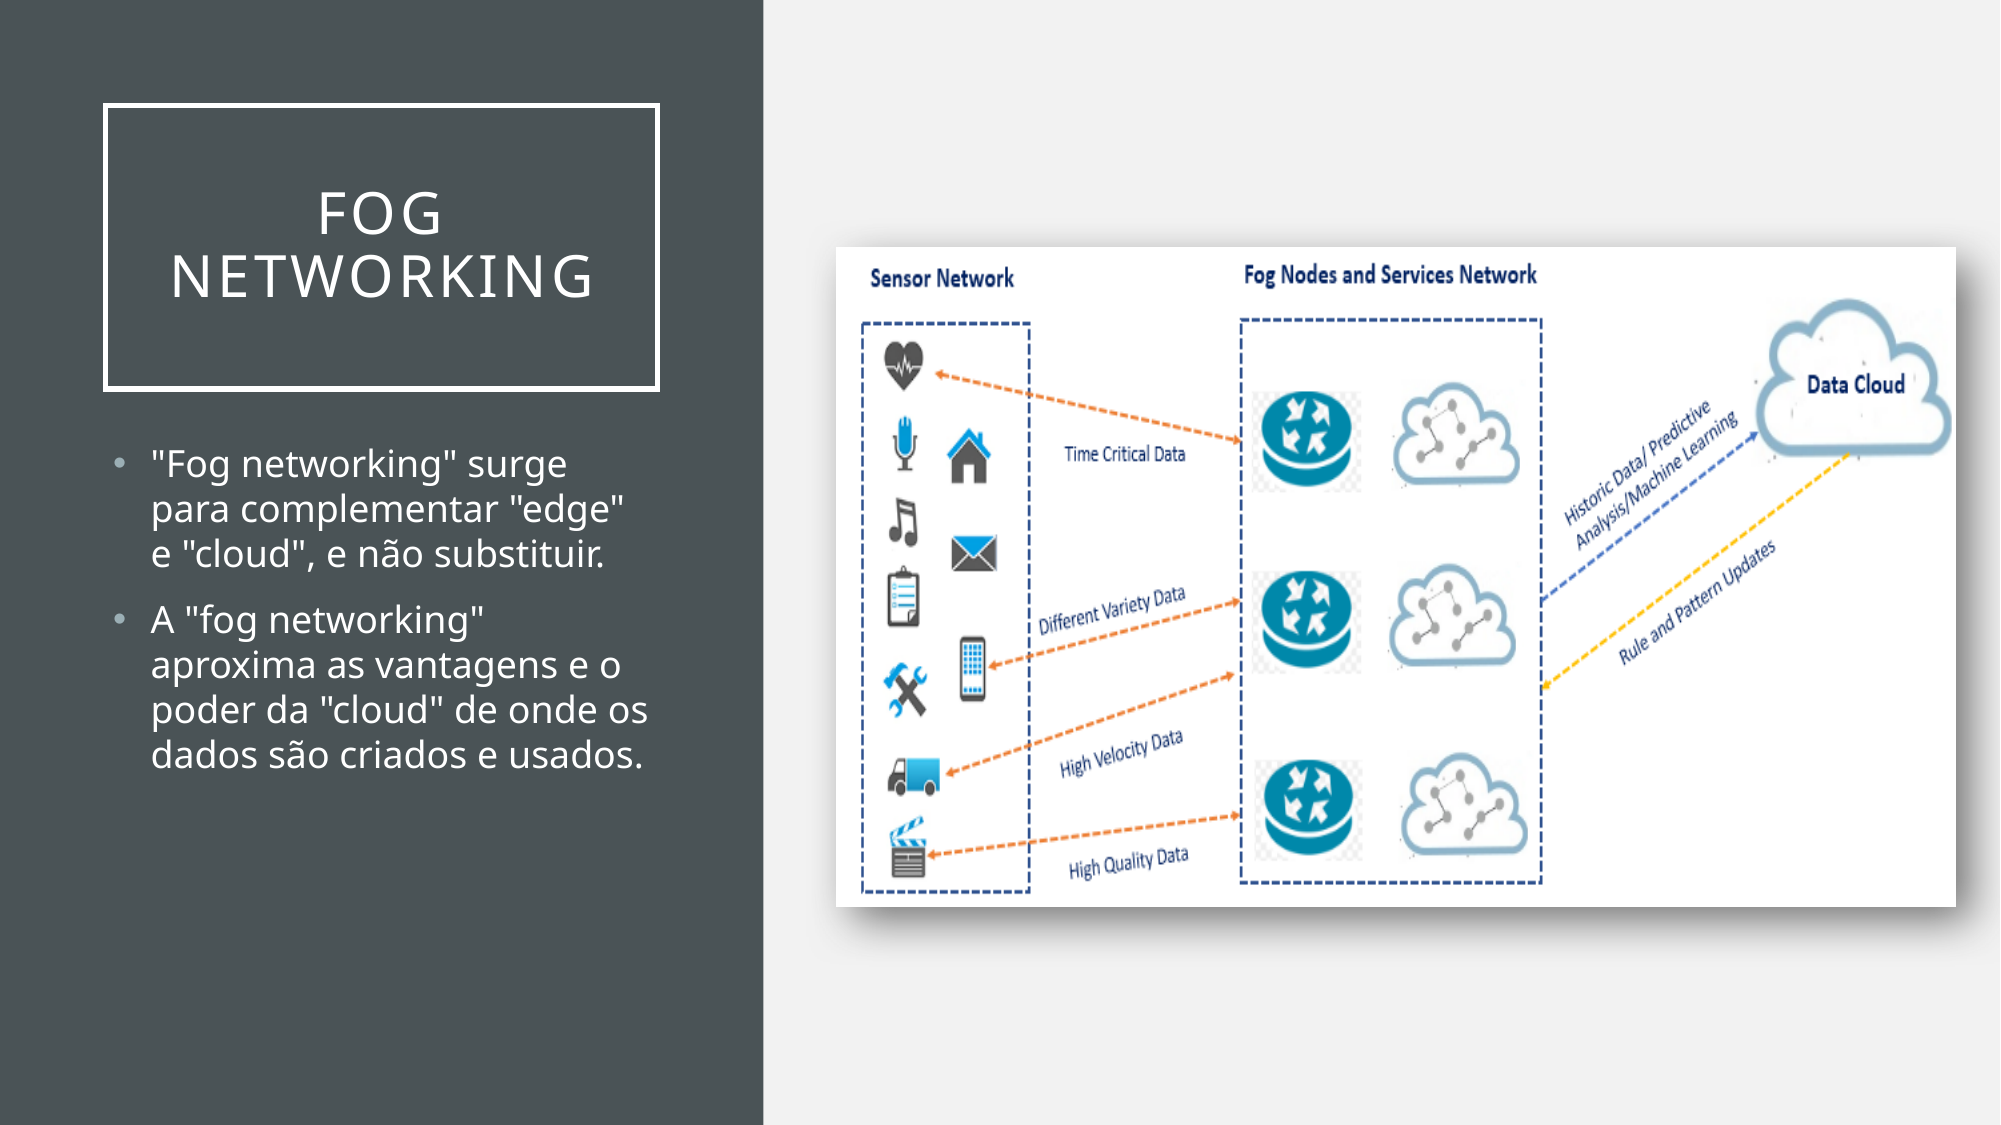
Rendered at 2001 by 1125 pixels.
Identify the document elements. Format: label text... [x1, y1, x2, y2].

text_box [0, 0, 764, 1125]
list "Fog networking" surge para complementar "edge" e "cloud", e não substituir. A "fog networking" aproxima as vantagens e o poder da "cloud" de onde os dados são criados e usados. [104, 432, 658, 994]
title FOG NETWORKING [103, 103, 660, 392]
text_box [764, 0, 2000, 1125]
picture [835, 247, 1956, 907]
